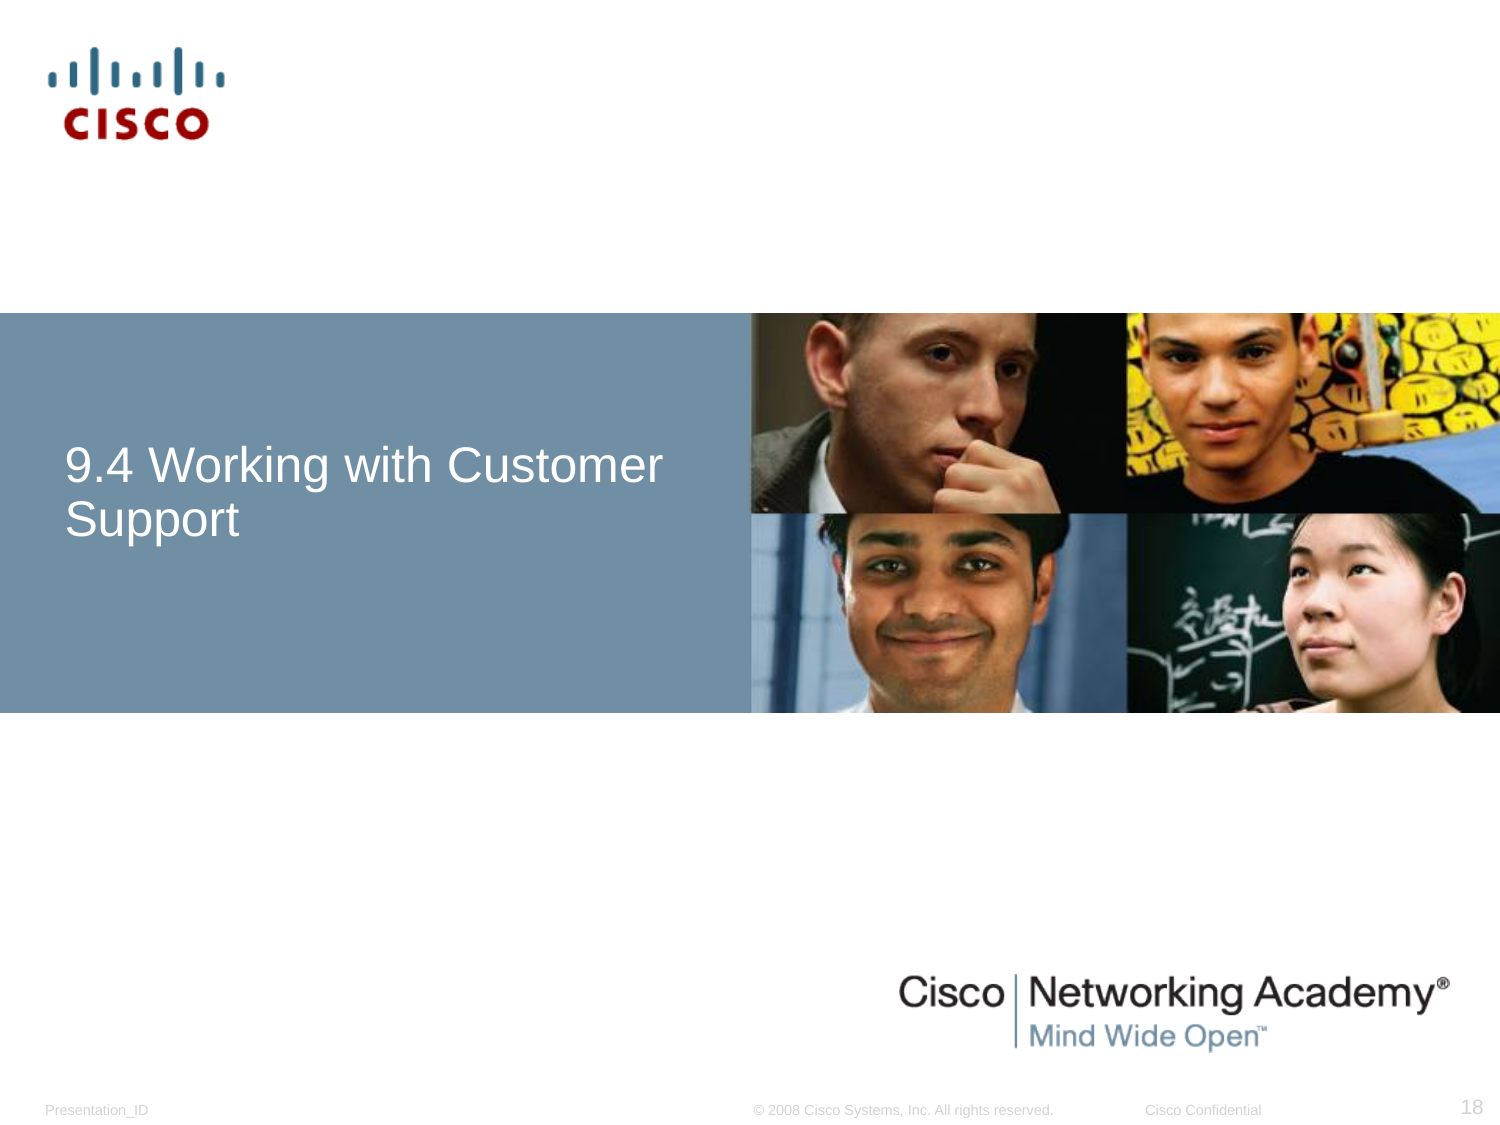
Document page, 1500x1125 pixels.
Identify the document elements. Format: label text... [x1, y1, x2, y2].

picture [40, 19, 233, 168]
picture [899, 974, 1450, 1053]
title 9.4 Working with Customer Support [51, 371, 684, 615]
picture [0, 313, 1500, 713]
